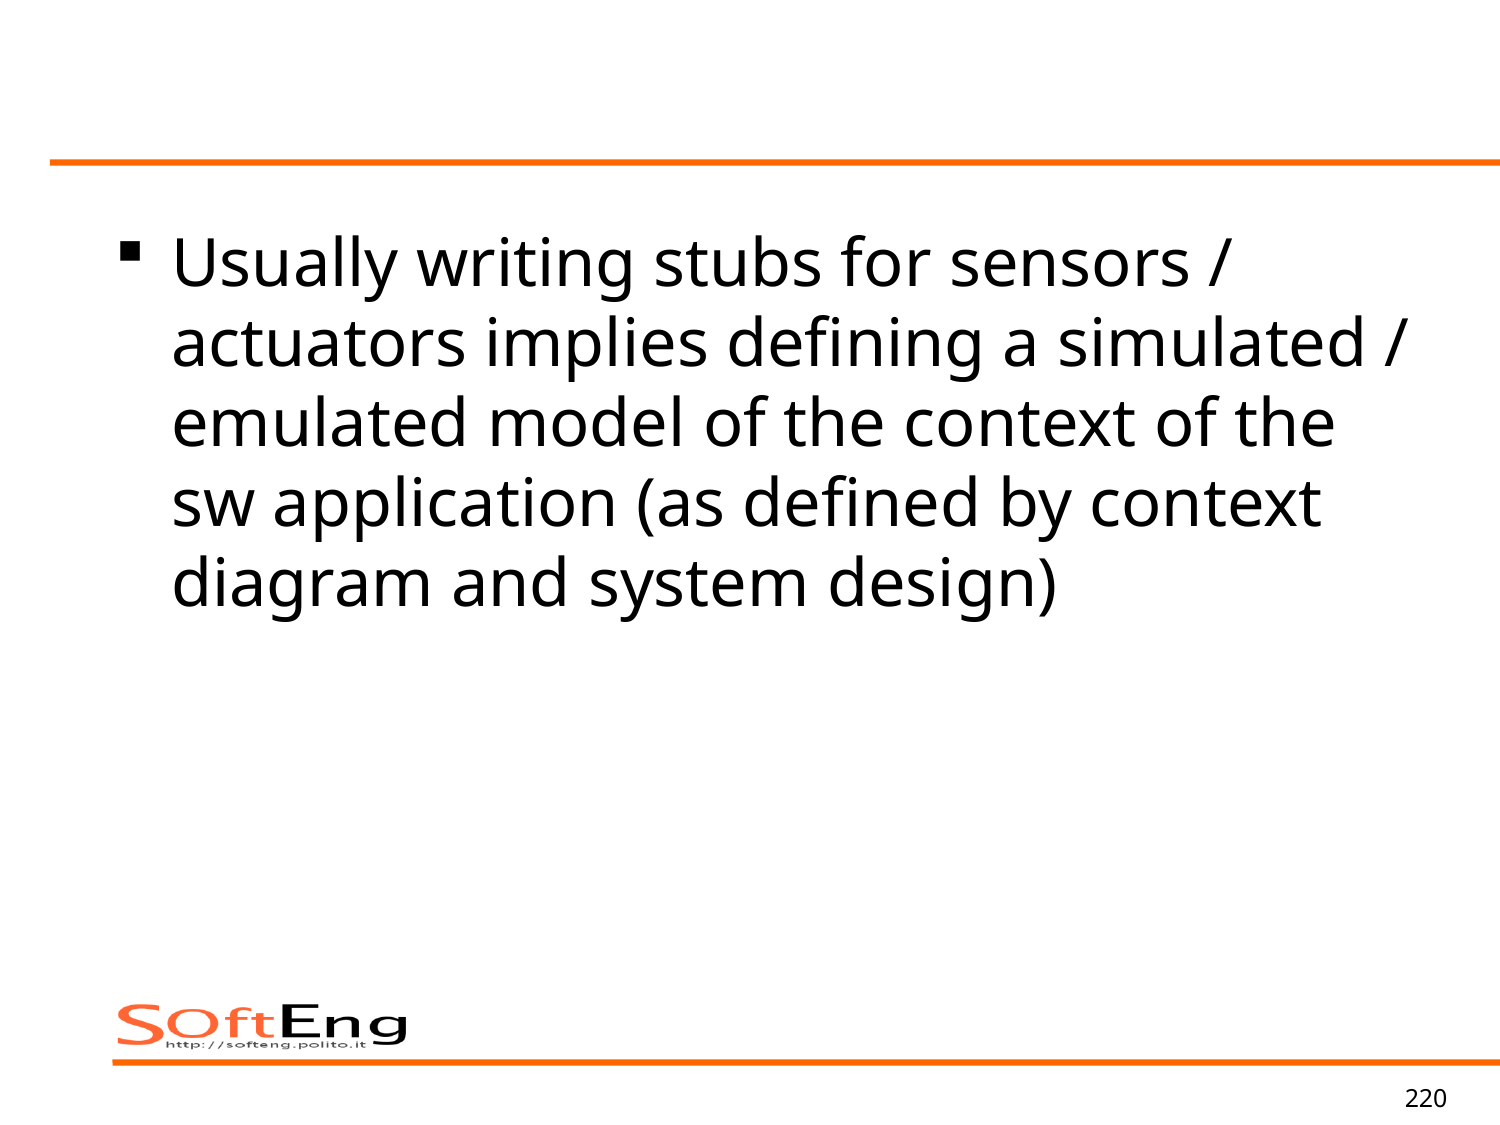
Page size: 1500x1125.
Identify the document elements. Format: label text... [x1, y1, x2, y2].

picture [112, 1000, 413, 1056]
slide_number 220 [1237, 1074, 1463, 1125]
list Usually writing stubs for sensors / actuators implies defining a simulated / emulated model of the context of the sw application (as defined by context diagram and system design) [99, 212, 1450, 1000]
